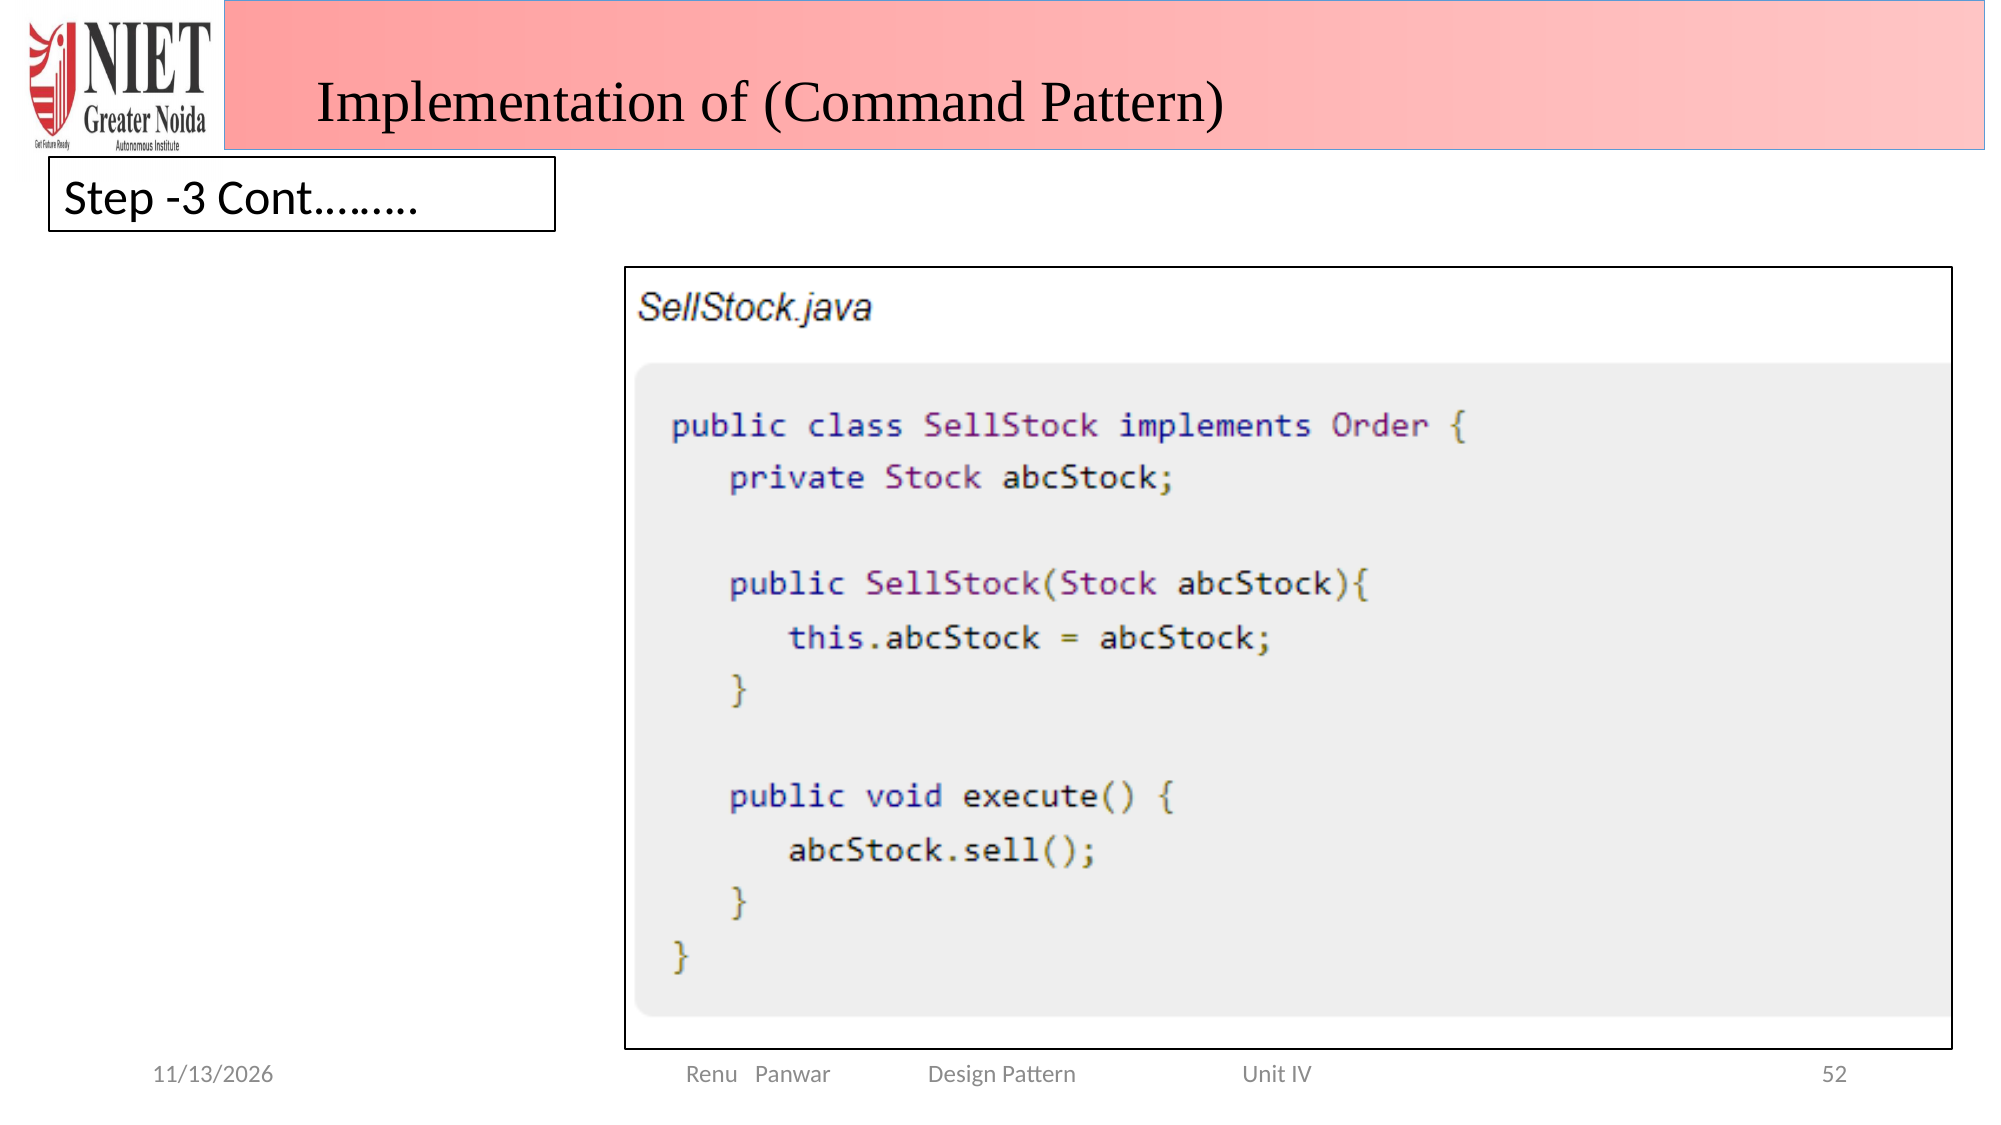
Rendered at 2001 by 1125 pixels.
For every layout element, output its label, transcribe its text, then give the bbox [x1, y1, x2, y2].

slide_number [137, 1042, 588, 1103]
slide_number 52 [1412, 1050, 1863, 1103]
text_box [99, 227, 1900, 314]
footer Renu Panwar Design Pattern Unit IV [662, 1049, 1338, 1103]
text_box Implementation of (Command Pattern) [302, 50, 1303, 141]
picture [626, 267, 1951, 1049]
text_box Step -3 Cont.…….. [49, 156, 556, 232]
picture [15, 0, 225, 182]
